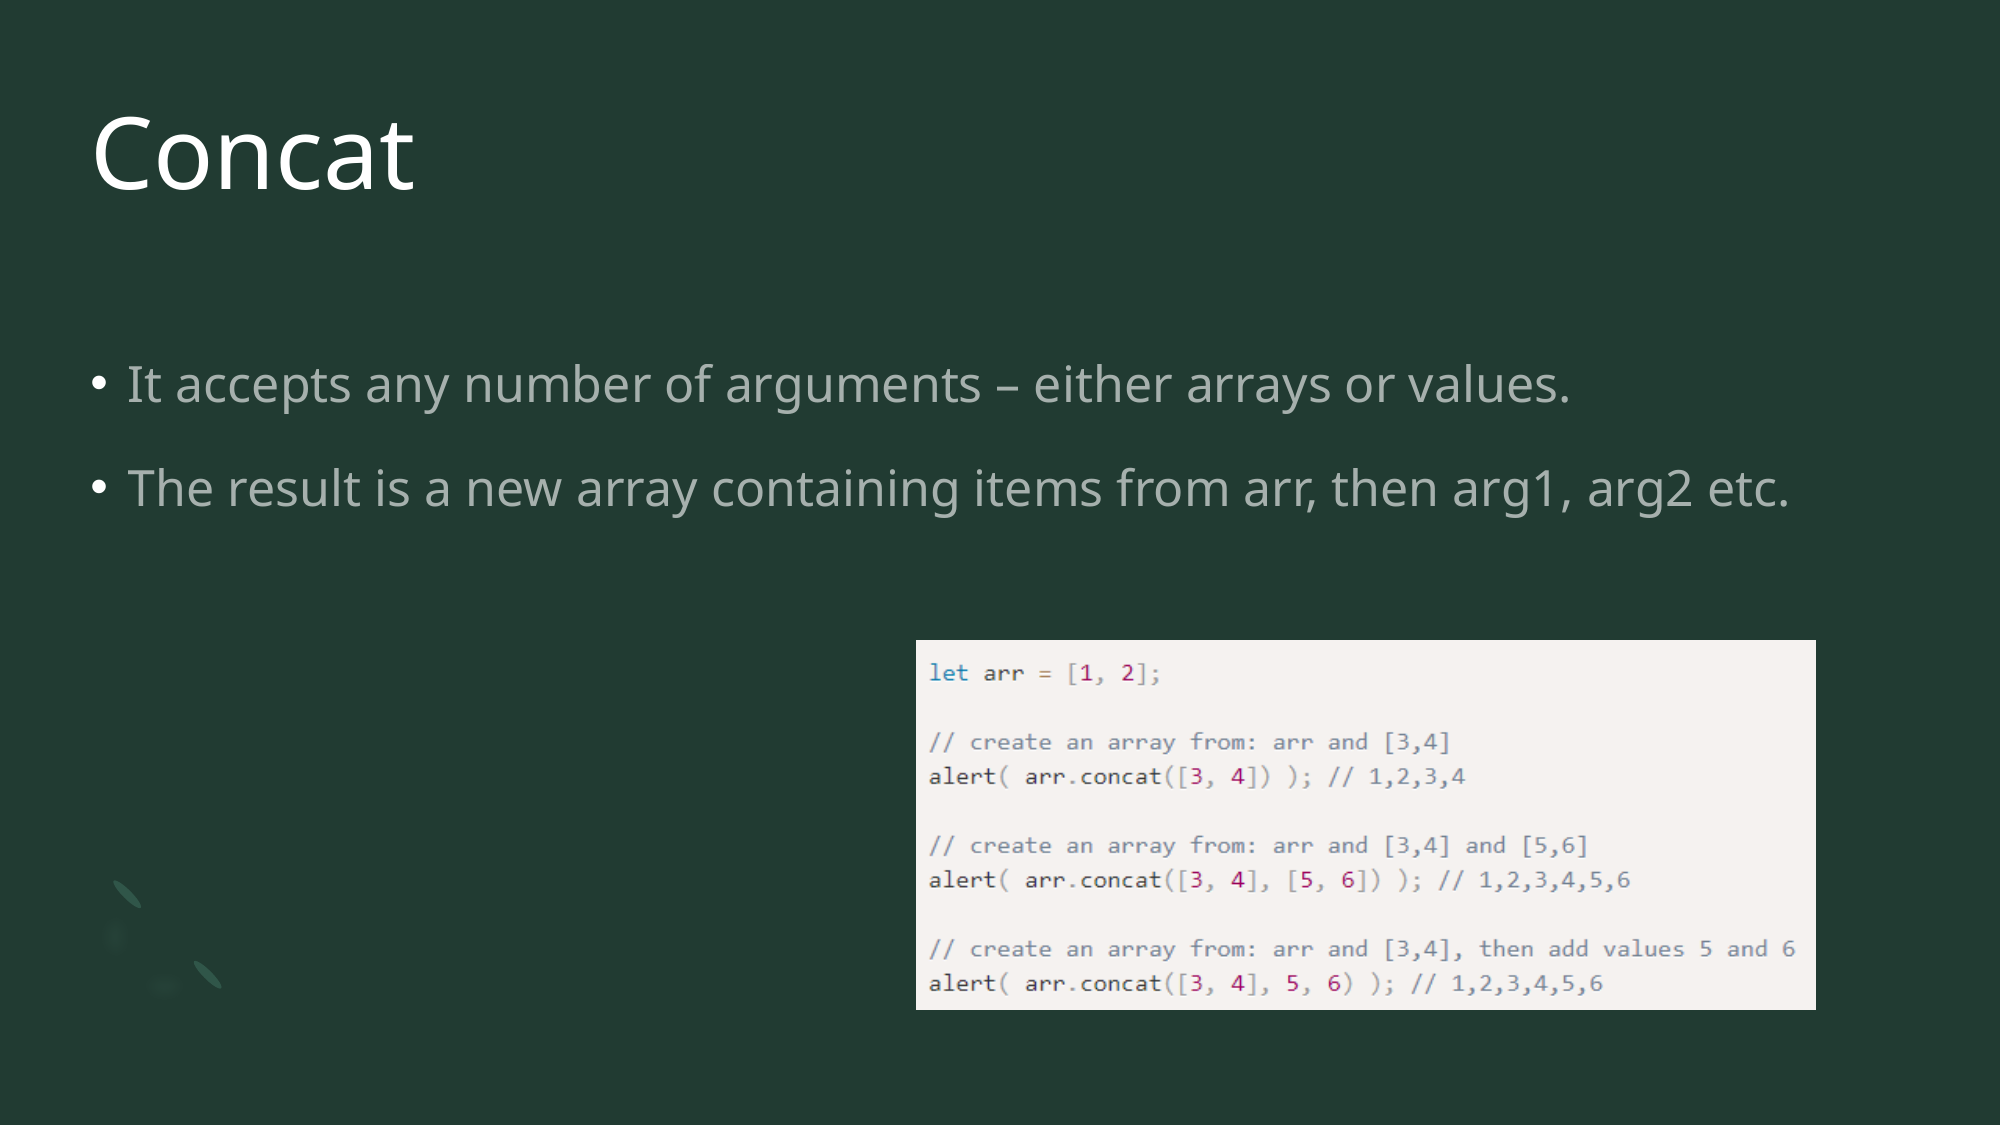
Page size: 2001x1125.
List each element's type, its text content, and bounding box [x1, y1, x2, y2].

list It accepts any number of arguments – either arrays or values. The result is a new array containing items from arr, then arg1, arg2 etc. [90, 346, 1910, 1000]
picture [916, 640, 1816, 1010]
title Concat [90, 90, 1910, 309]
